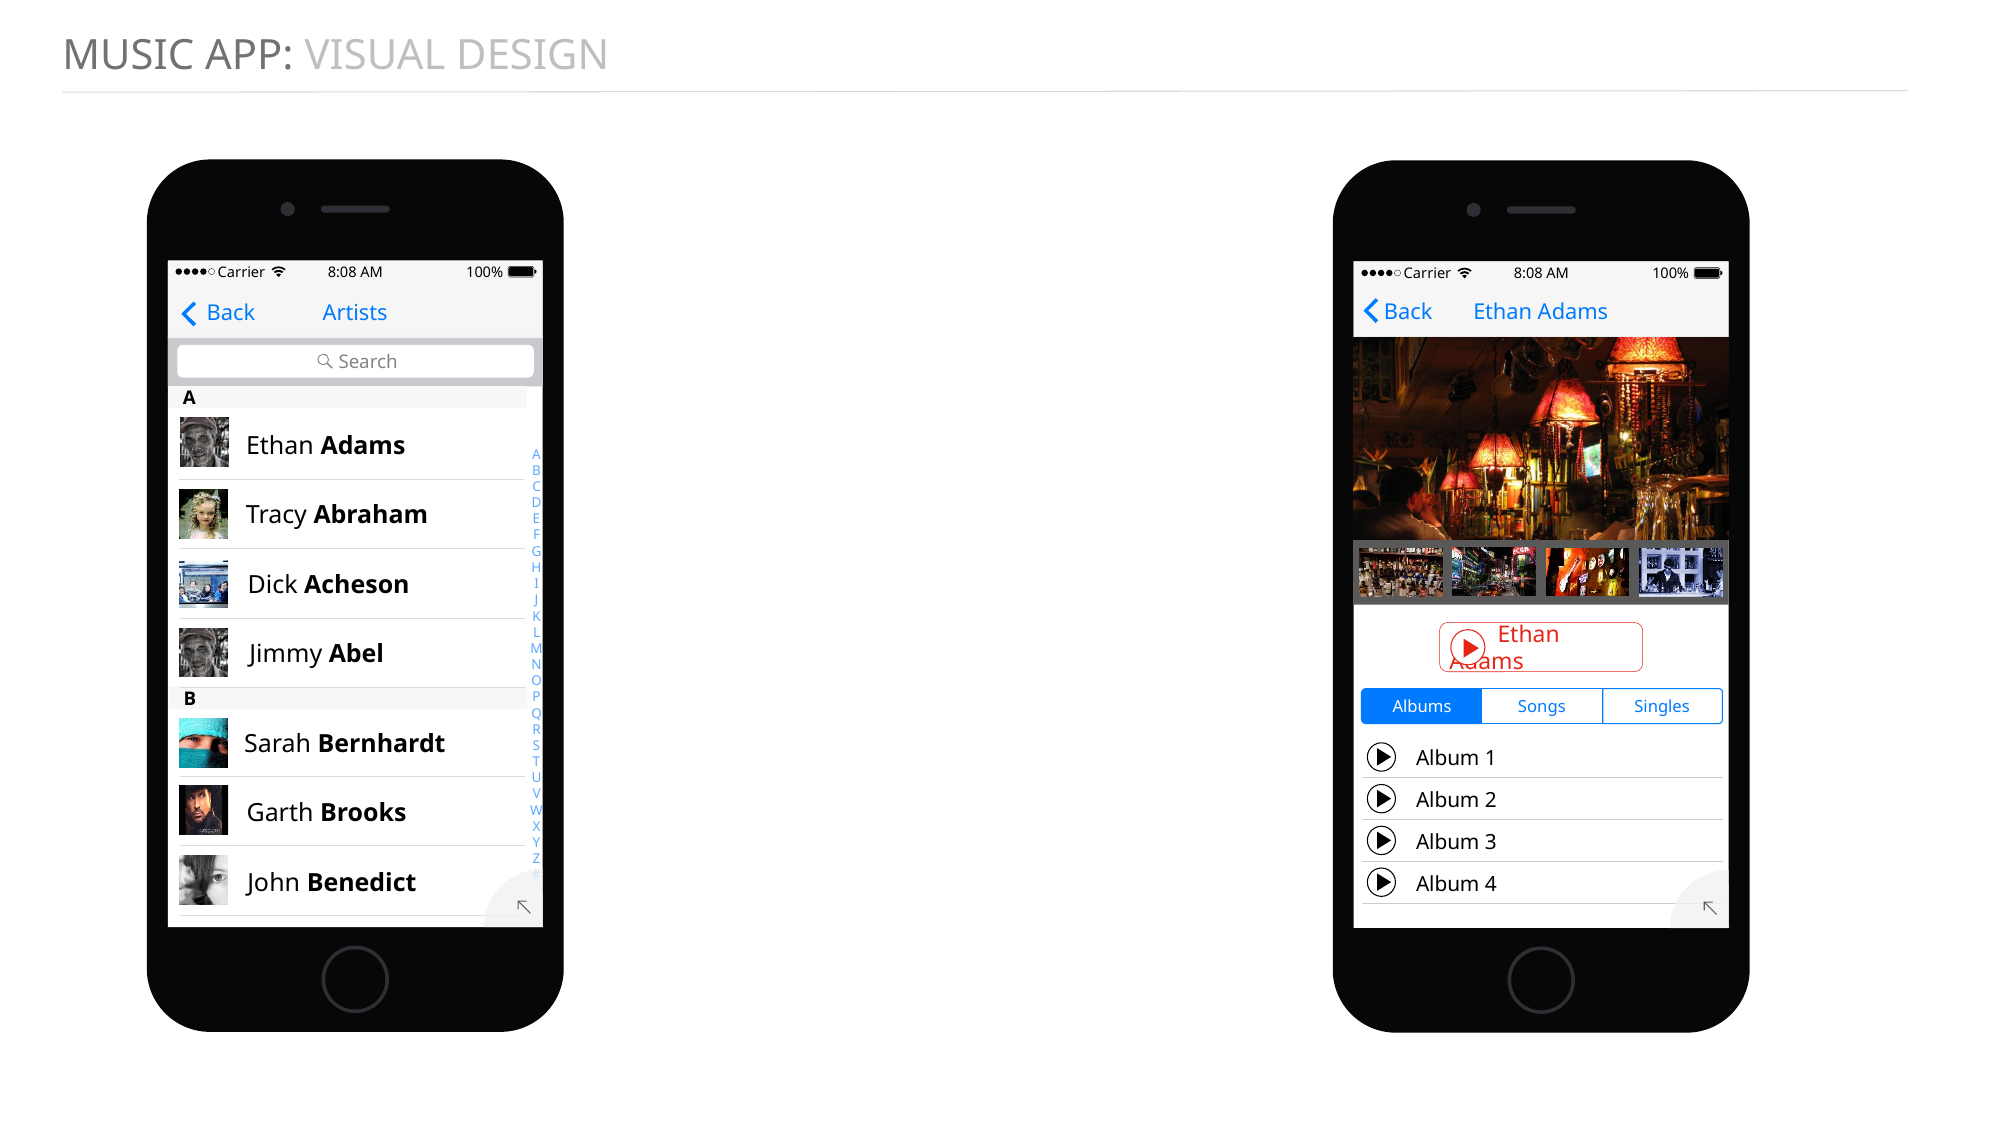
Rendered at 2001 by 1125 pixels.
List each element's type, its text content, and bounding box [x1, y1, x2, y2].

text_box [1669, 869, 1789, 987]
picture [179, 559, 228, 608]
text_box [1450, 629, 1485, 665]
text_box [1367, 784, 1396, 813]
text_box MUSIC APP: VISUAL DESIGN [62, 20, 974, 86]
picture [179, 417, 229, 467]
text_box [1361, 688, 1723, 724]
picture [1639, 548, 1723, 597]
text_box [1353, 261, 1729, 285]
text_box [1367, 742, 1396, 772]
picture [1546, 548, 1629, 596]
picture [1452, 547, 1536, 596]
picture [179, 489, 228, 539]
picture [1359, 548, 1443, 597]
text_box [1367, 826, 1396, 855]
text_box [1353, 285, 1729, 337]
picture [179, 718, 228, 768]
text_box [483, 868, 603, 986]
picture [179, 785, 228, 835]
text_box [1332, 160, 1750, 1033]
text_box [1367, 867, 1396, 897]
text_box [146, 159, 564, 1032]
picture [179, 855, 228, 905]
picture [1353, 337, 1729, 540]
picture [179, 628, 228, 677]
